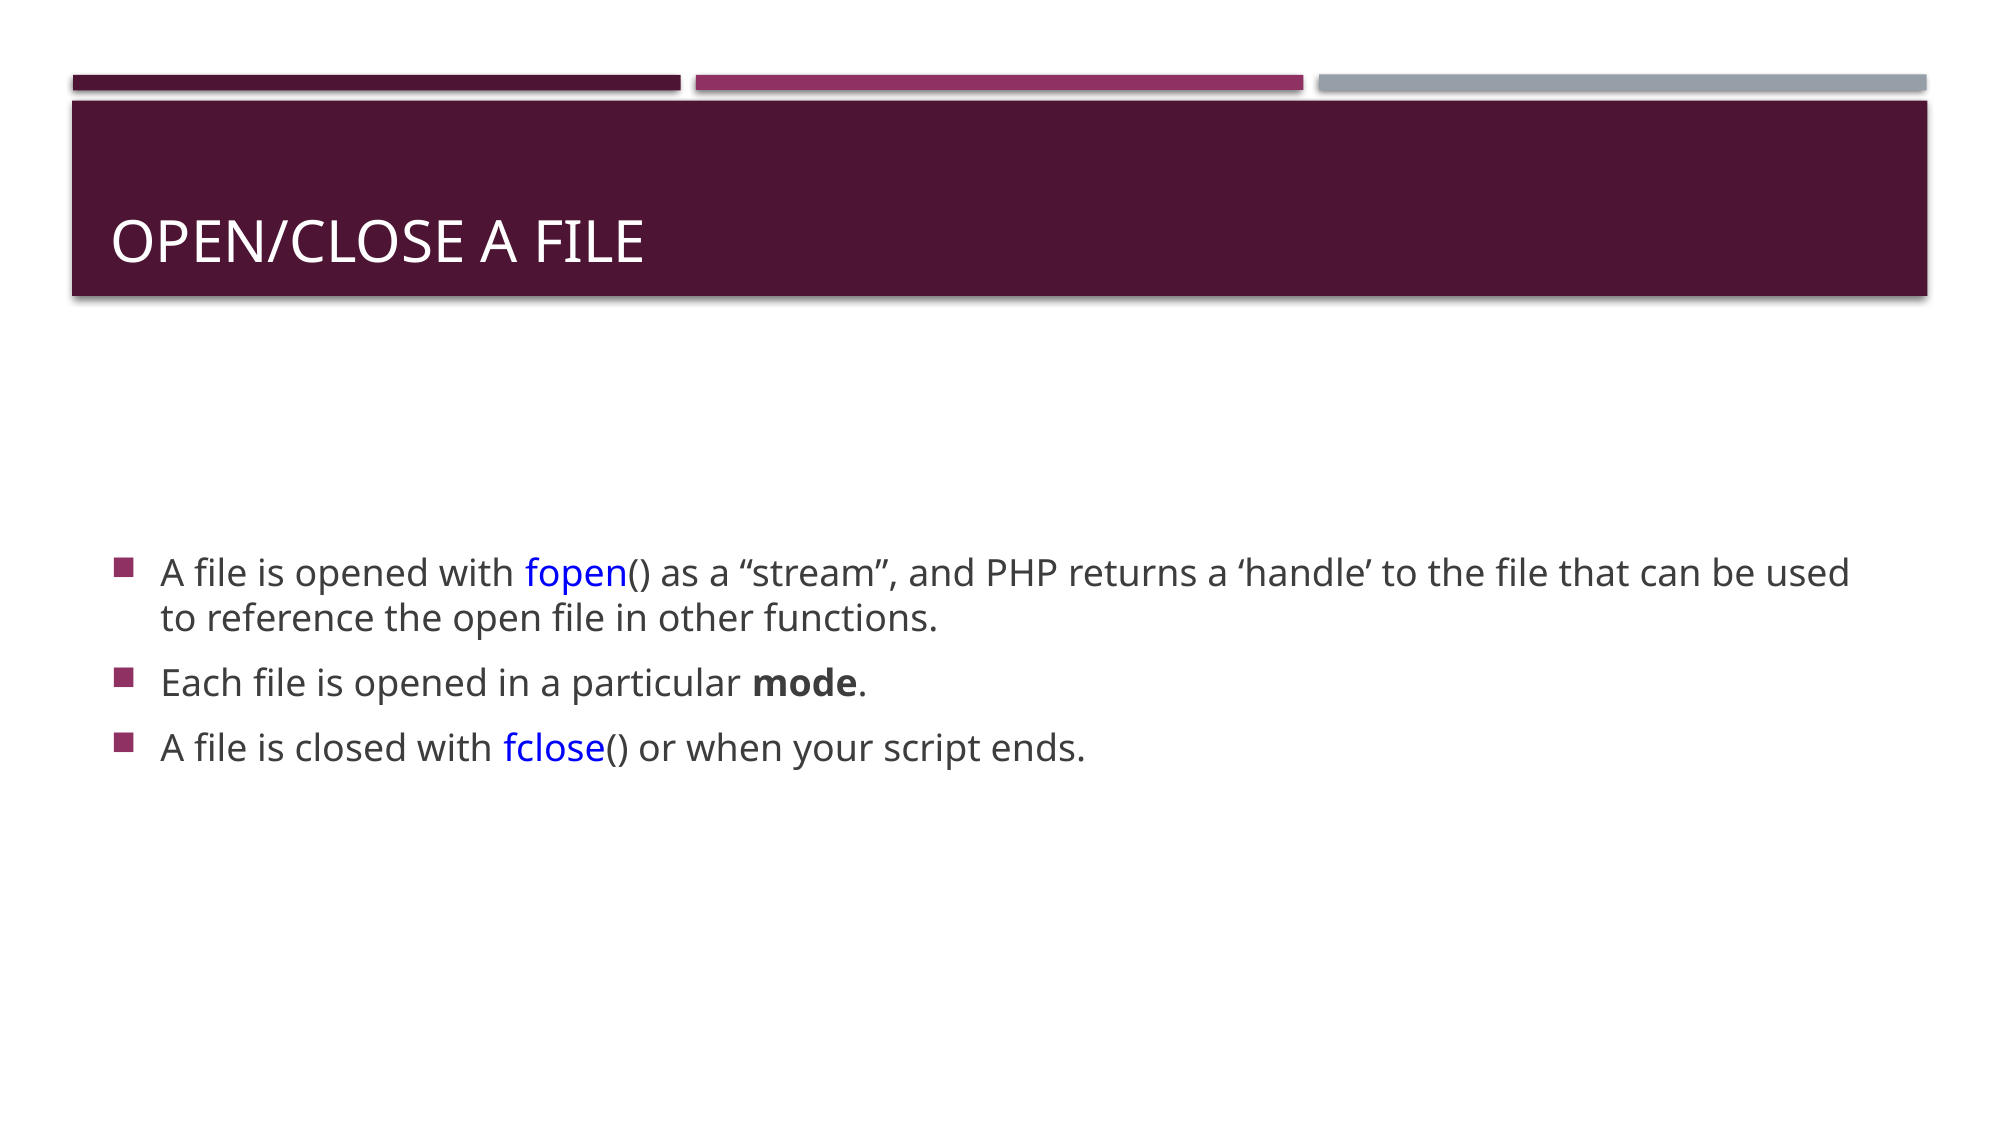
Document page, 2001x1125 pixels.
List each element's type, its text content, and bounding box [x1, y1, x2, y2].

list A file is opened with fopen() as a “stream”, and PHP returns a ‘handle’ to the file that can be used to reference the open file in other functions. Each file is opened in a particular mode. A file is closed with fclose() or when your script ends. [95, 357, 1905, 962]
title Open/Close a File [95, 115, 1905, 282]
